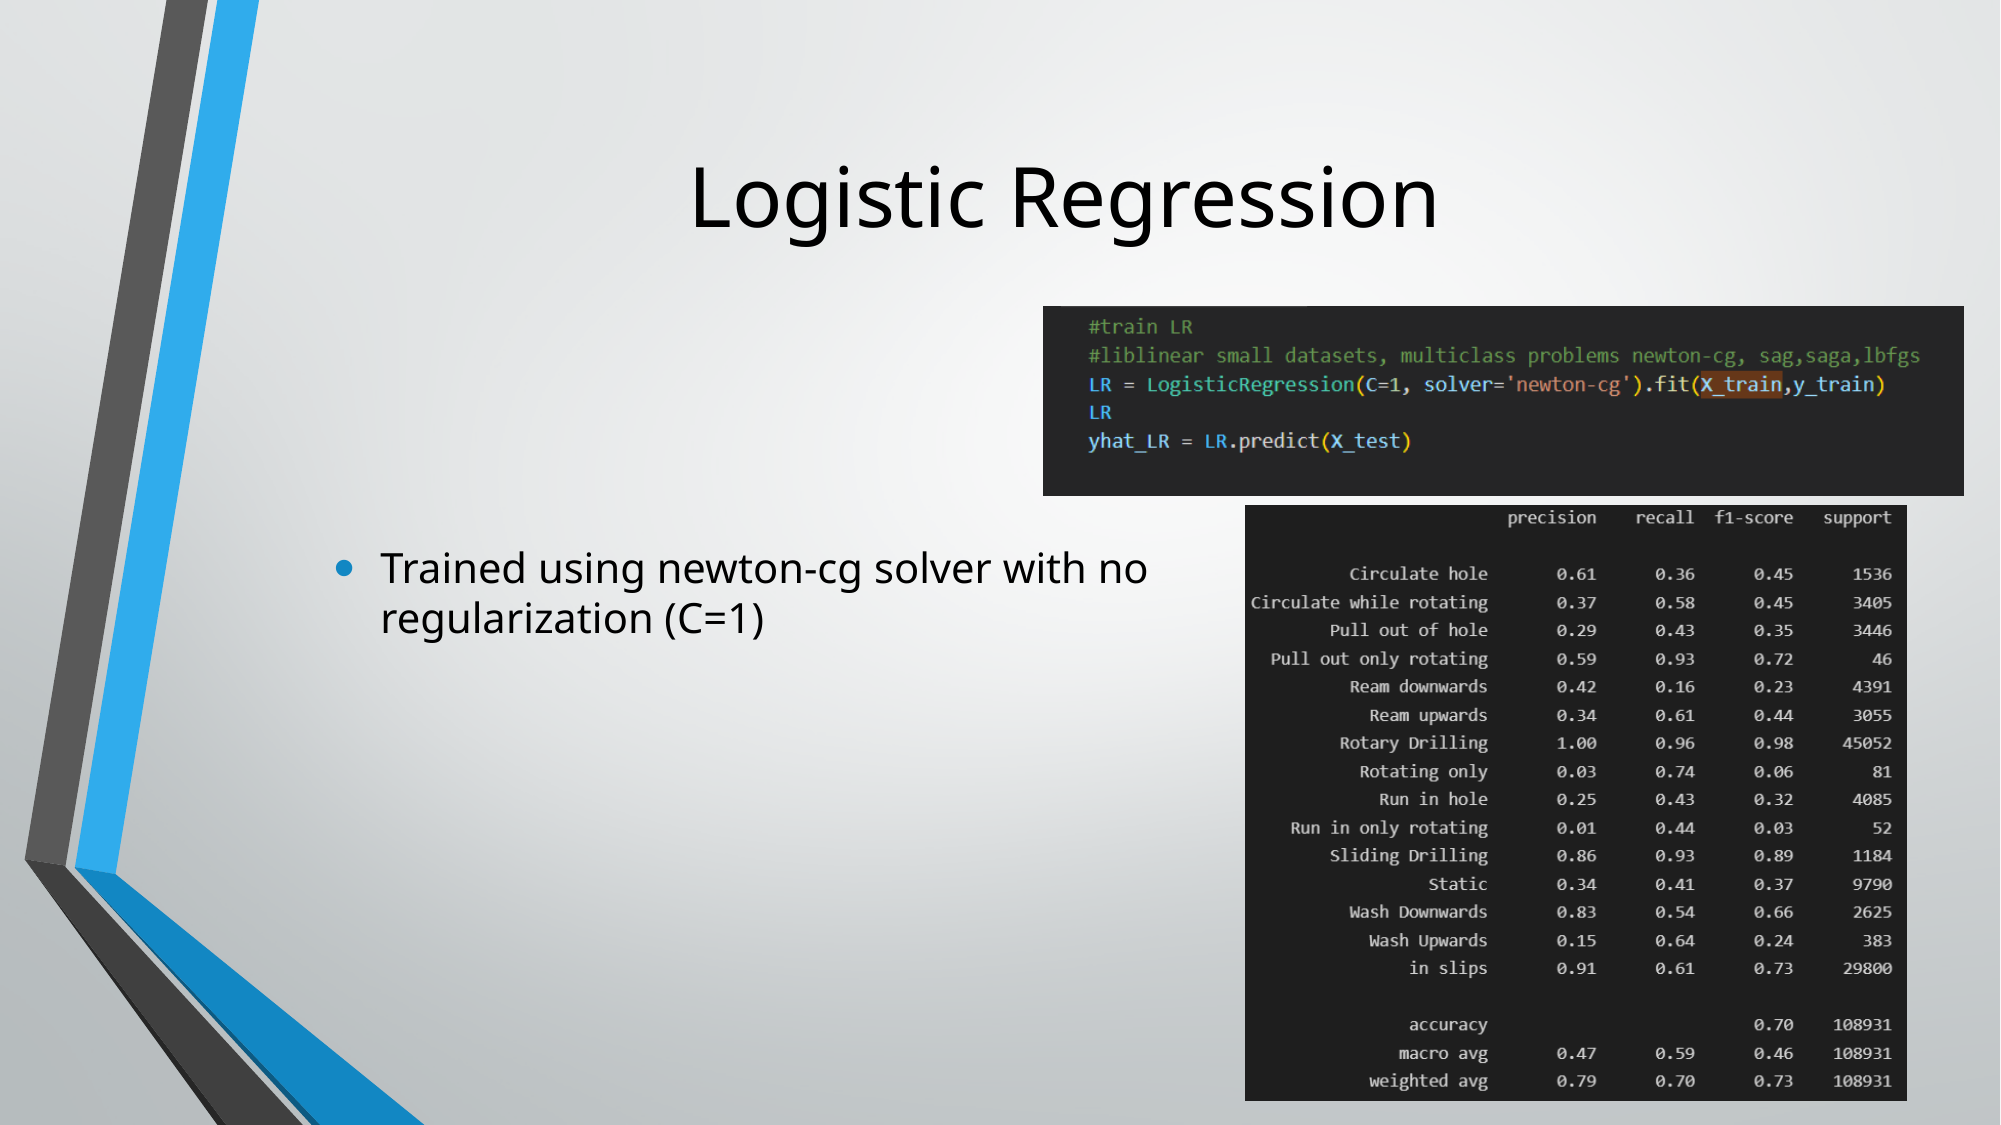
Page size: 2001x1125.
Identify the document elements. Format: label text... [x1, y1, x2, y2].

picture [1245, 505, 1907, 1102]
list Trained using newton-cg solver with no regularization (C=1) [243, 305, 1246, 950]
title Logistic Regression [243, 112, 1887, 276]
picture [1042, 306, 1964, 497]
